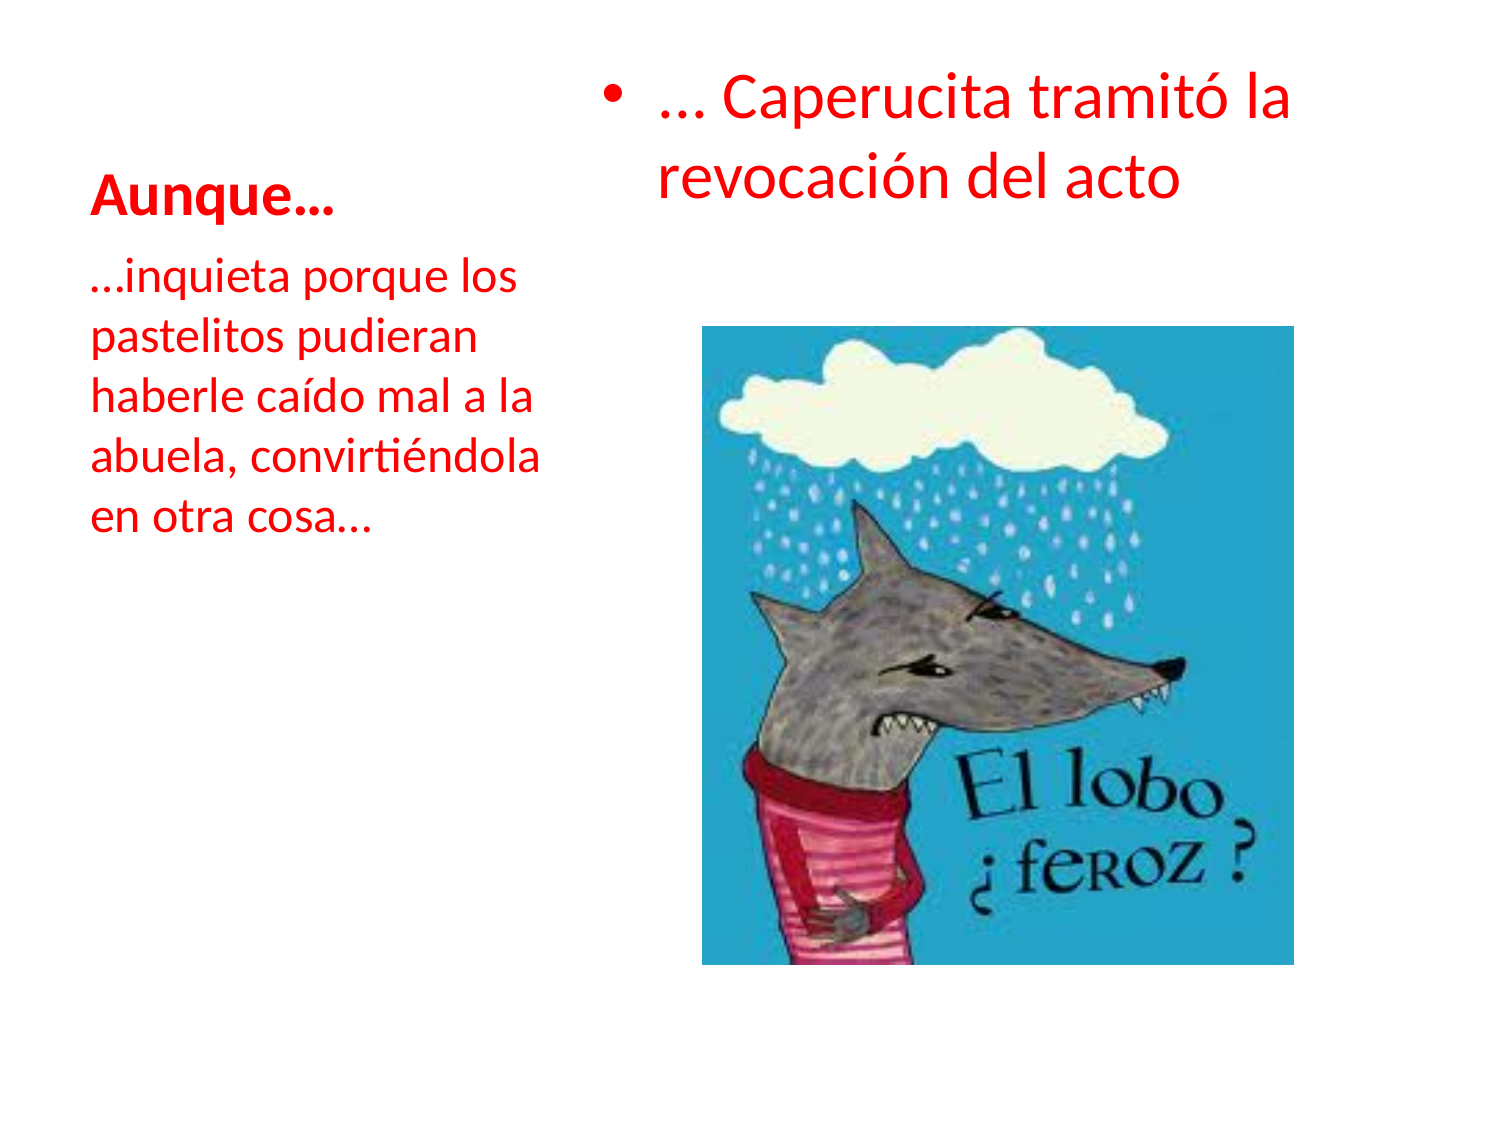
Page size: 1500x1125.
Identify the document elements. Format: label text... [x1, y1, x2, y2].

list ... Caperucita tramitó la revocación del acto [586, 44, 1425, 1005]
title Aunque… [75, 44, 569, 235]
picture [702, 326, 1294, 965]
list …inquieta porque los pastelitos pudieran haberle caído mal a la abuela, convirtiéndola en otra cosa… [75, 235, 569, 1005]
